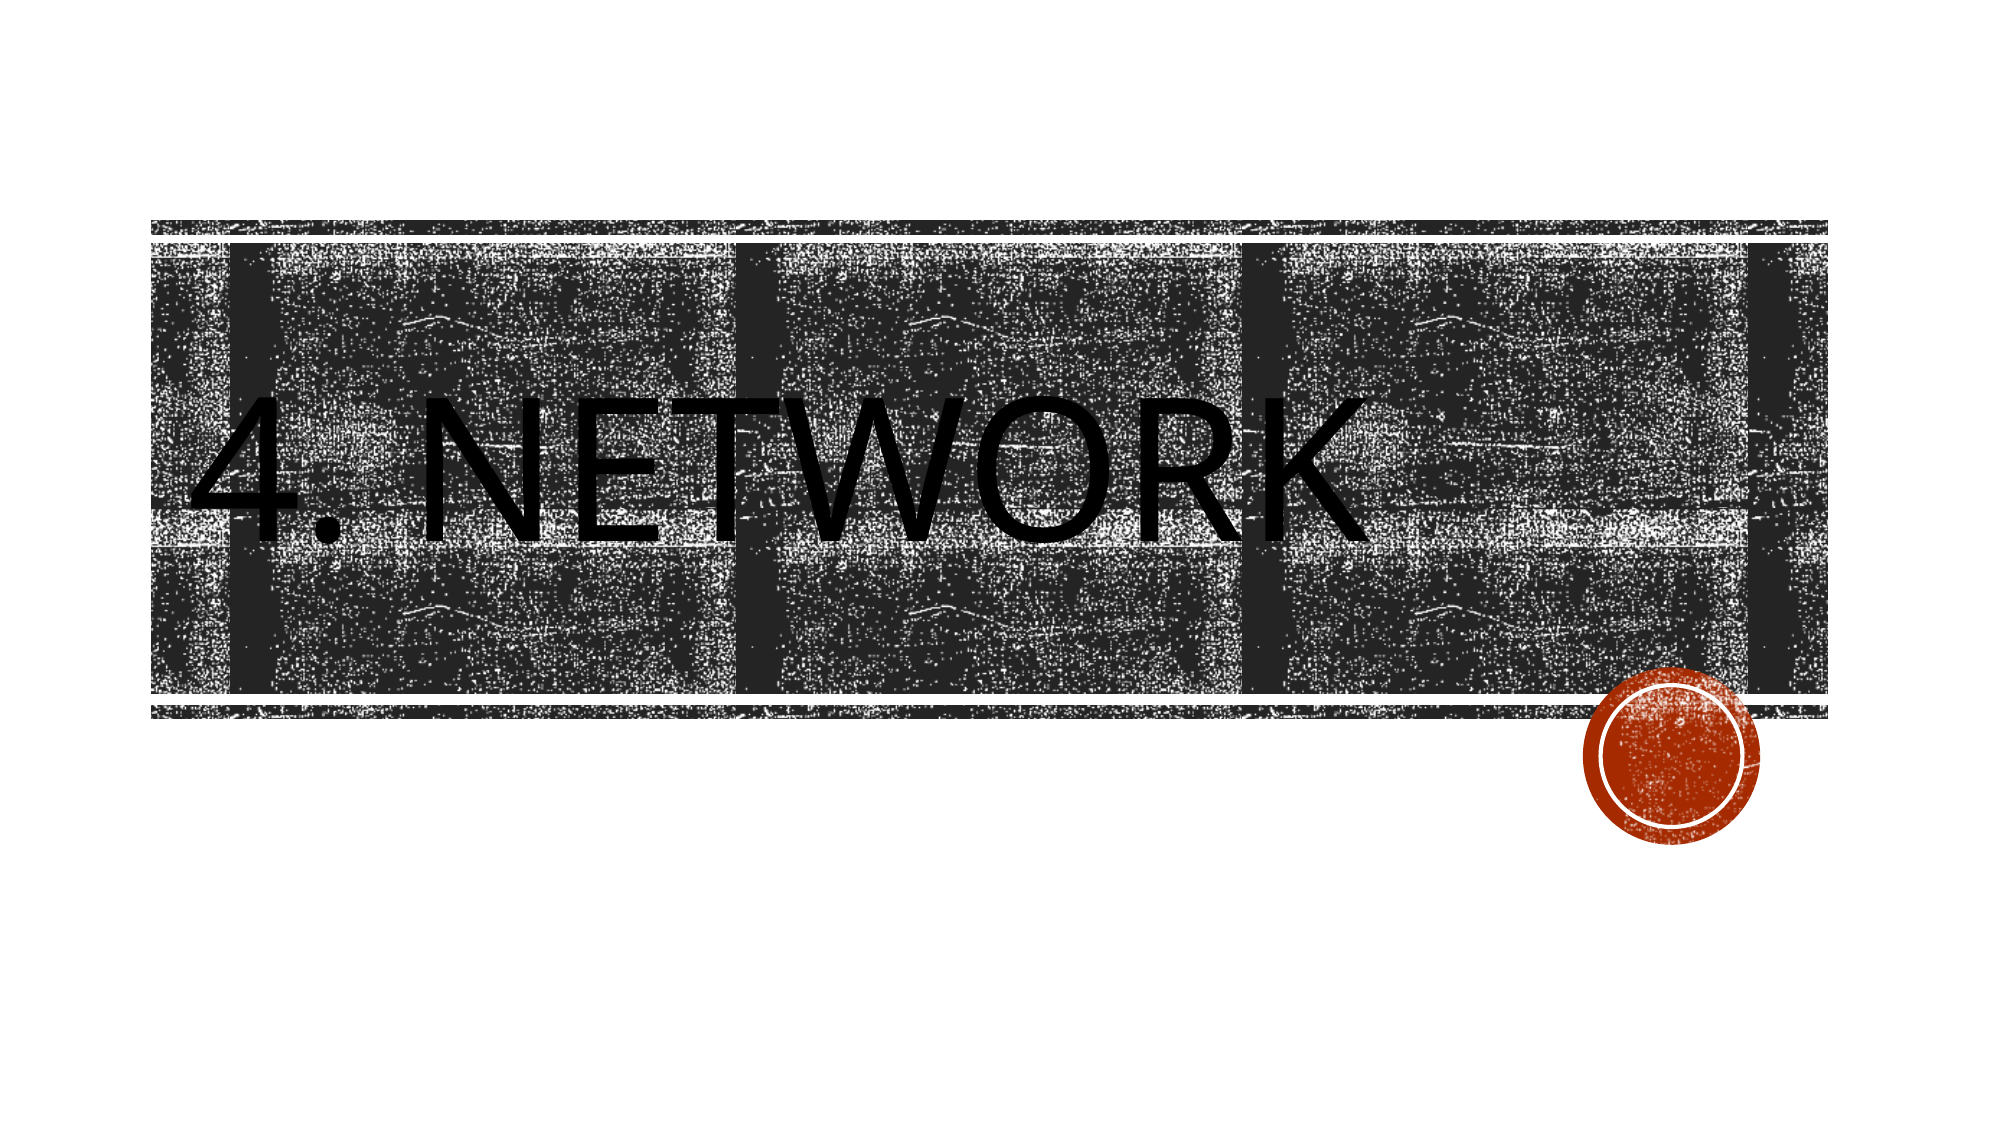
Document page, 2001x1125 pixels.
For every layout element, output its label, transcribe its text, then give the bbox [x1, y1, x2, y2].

title 4. Network [172, 234, 1808, 733]
